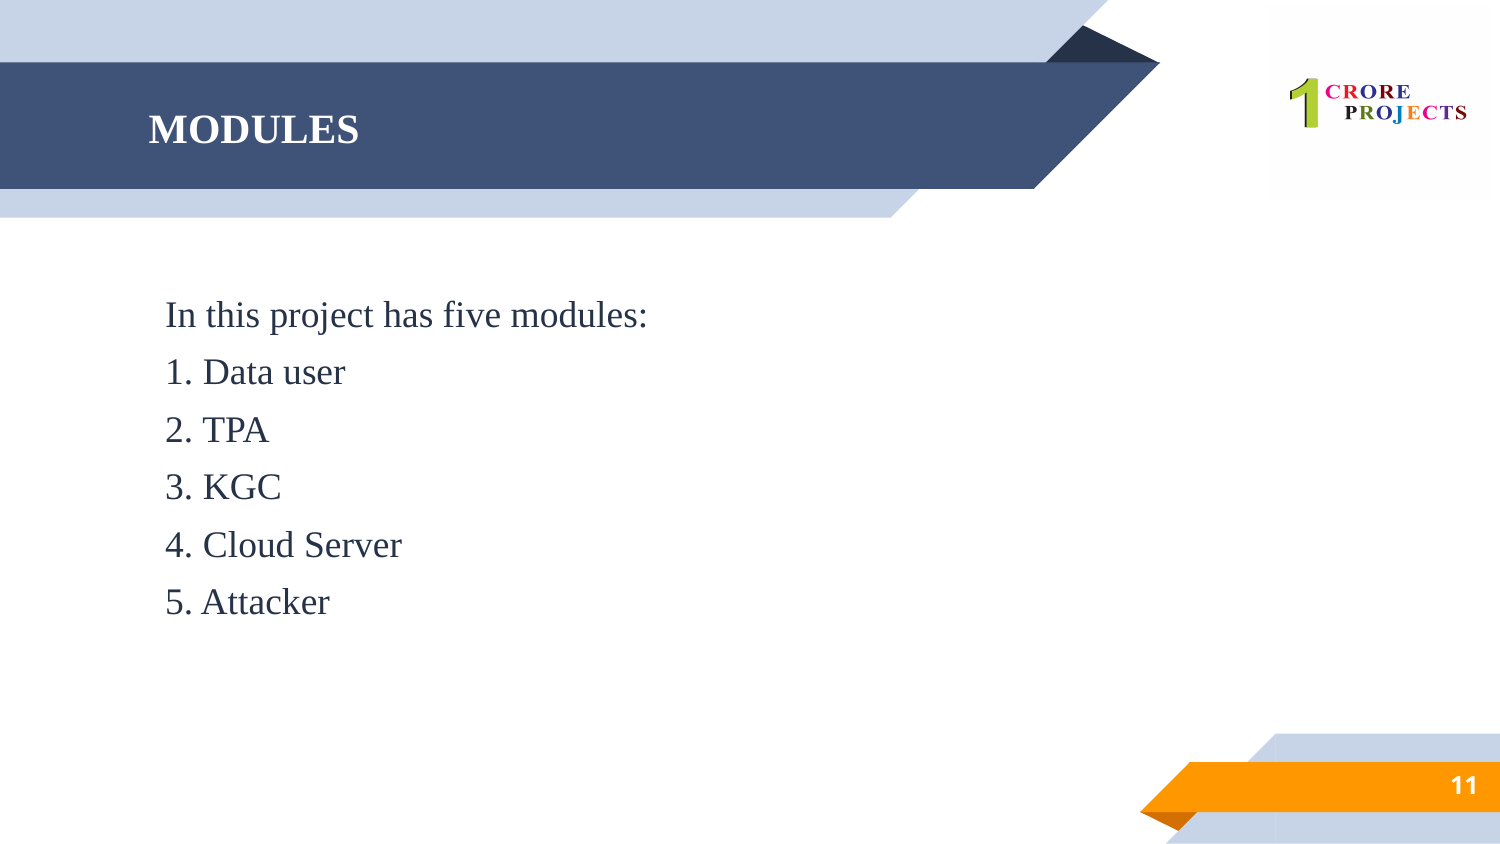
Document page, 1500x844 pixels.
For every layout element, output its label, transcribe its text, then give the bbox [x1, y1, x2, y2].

picture [1267, 4, 1492, 201]
slide_number 11 [1249, 760, 1494, 813]
title MODULES [133, 64, 997, 190]
list In this project has five modules: 1. Data user 2. TPA 3. KGC 4. Cloud Server 5. Attacker [133, 252, 982, 700]
